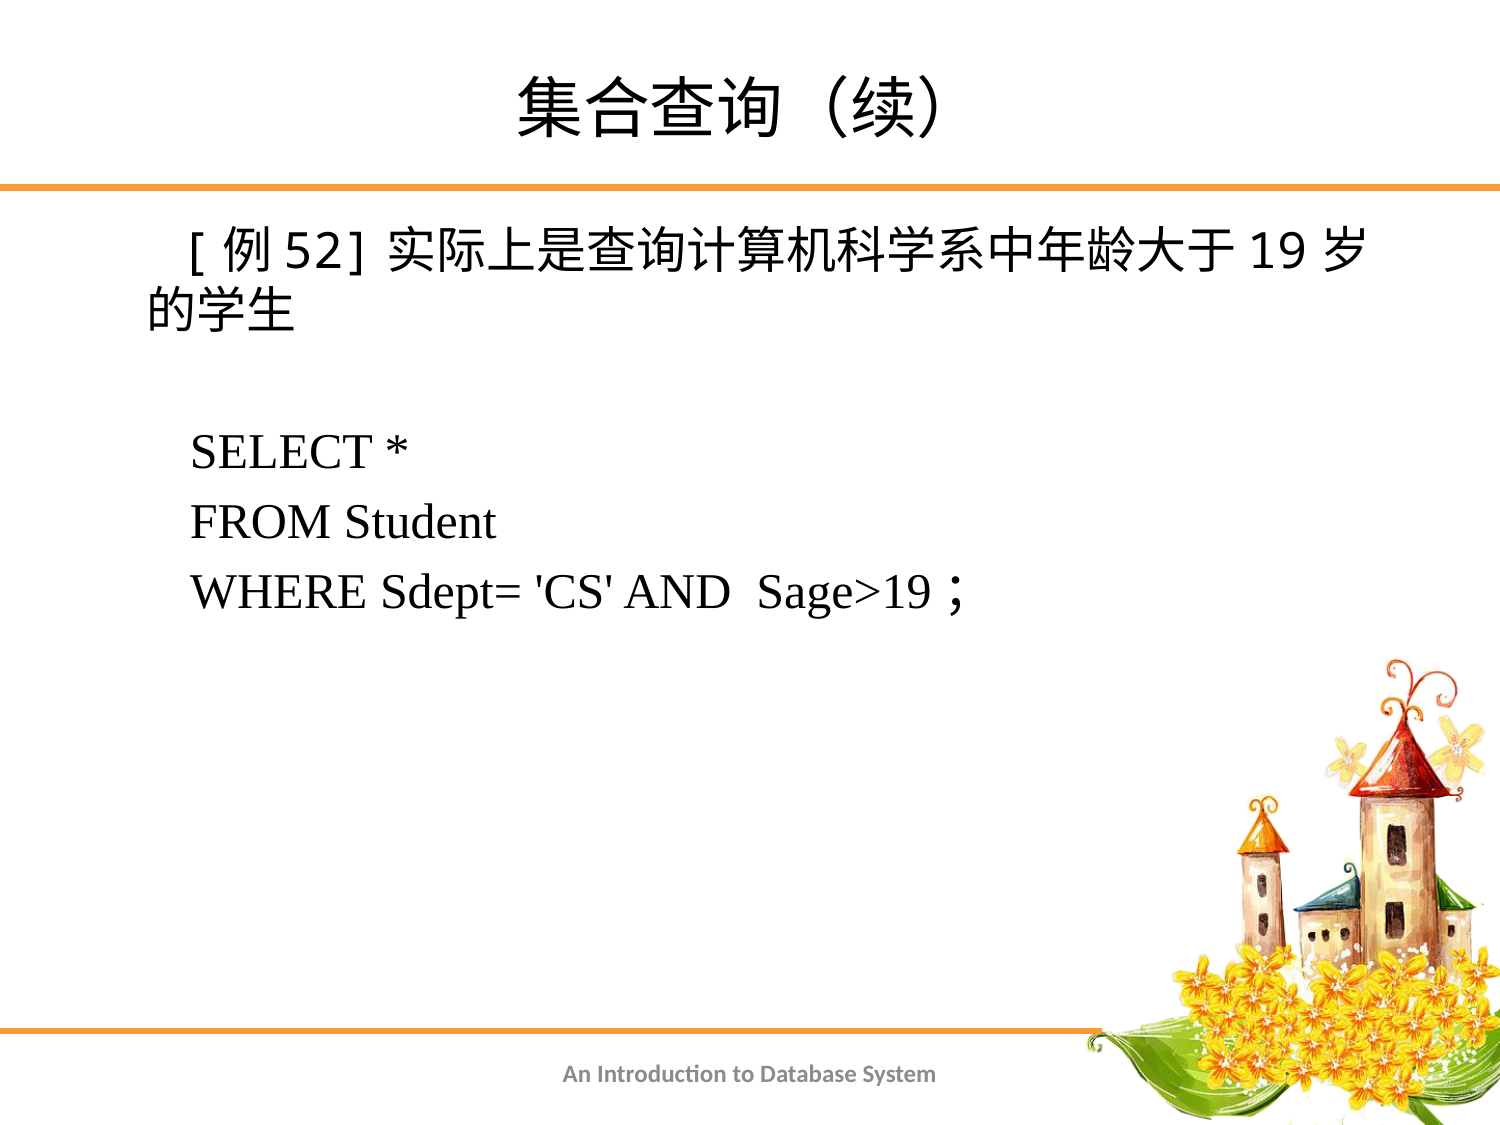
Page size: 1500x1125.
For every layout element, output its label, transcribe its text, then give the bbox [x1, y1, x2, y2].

title 集合查询（续） [75, 11, 1425, 200]
footer An Introduction to Database System [512, 1042, 988, 1103]
picture [437, 328, 1500, 1125]
list [例52]实际上是查询计算机科学系中年龄大于19岁的学生 SELECT * FROM Student WHERE Sdept= 'CS' AND Sage>19； [75, 210, 1425, 1005]
